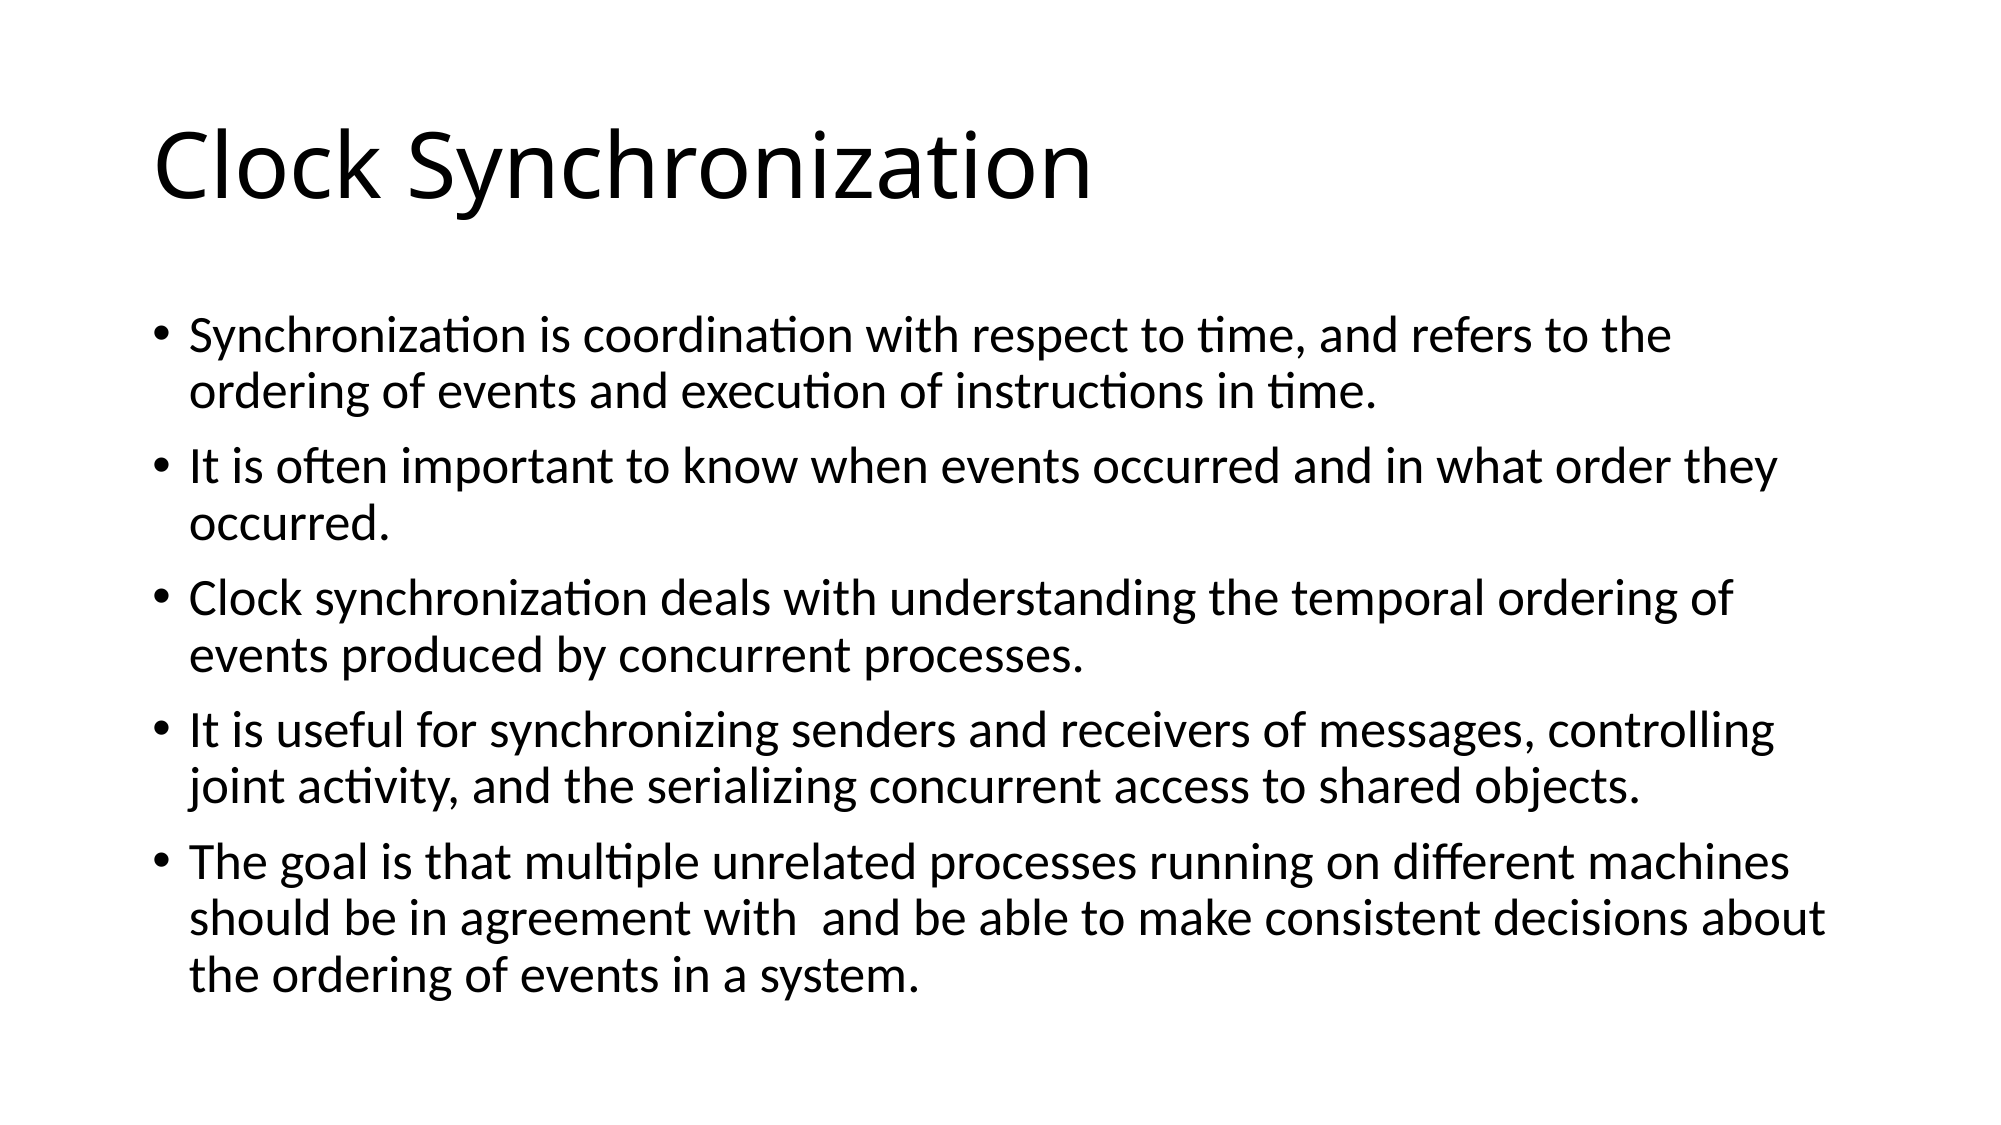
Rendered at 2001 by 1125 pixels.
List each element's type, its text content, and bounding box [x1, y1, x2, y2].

list Synchronization is coordination with respect to time, and refers to the ordering of events and execution of instructions in time. It is often important to know when events occurred and in what order they occurred. Clock synchronization deals with understanding the temporal ordering of events produced by concurrent processes. It is useful for synchronizing senders and receivers of messages, controlling joint activity, and the serializing concurrent access to shared objects. The goal is that multiple unrelated processes running on different machines should be in agreement with and be able to make consistent decisions about the ordering of events in a system. [137, 299, 1863, 1014]
title Clock Synchronization [137, 59, 1863, 278]
